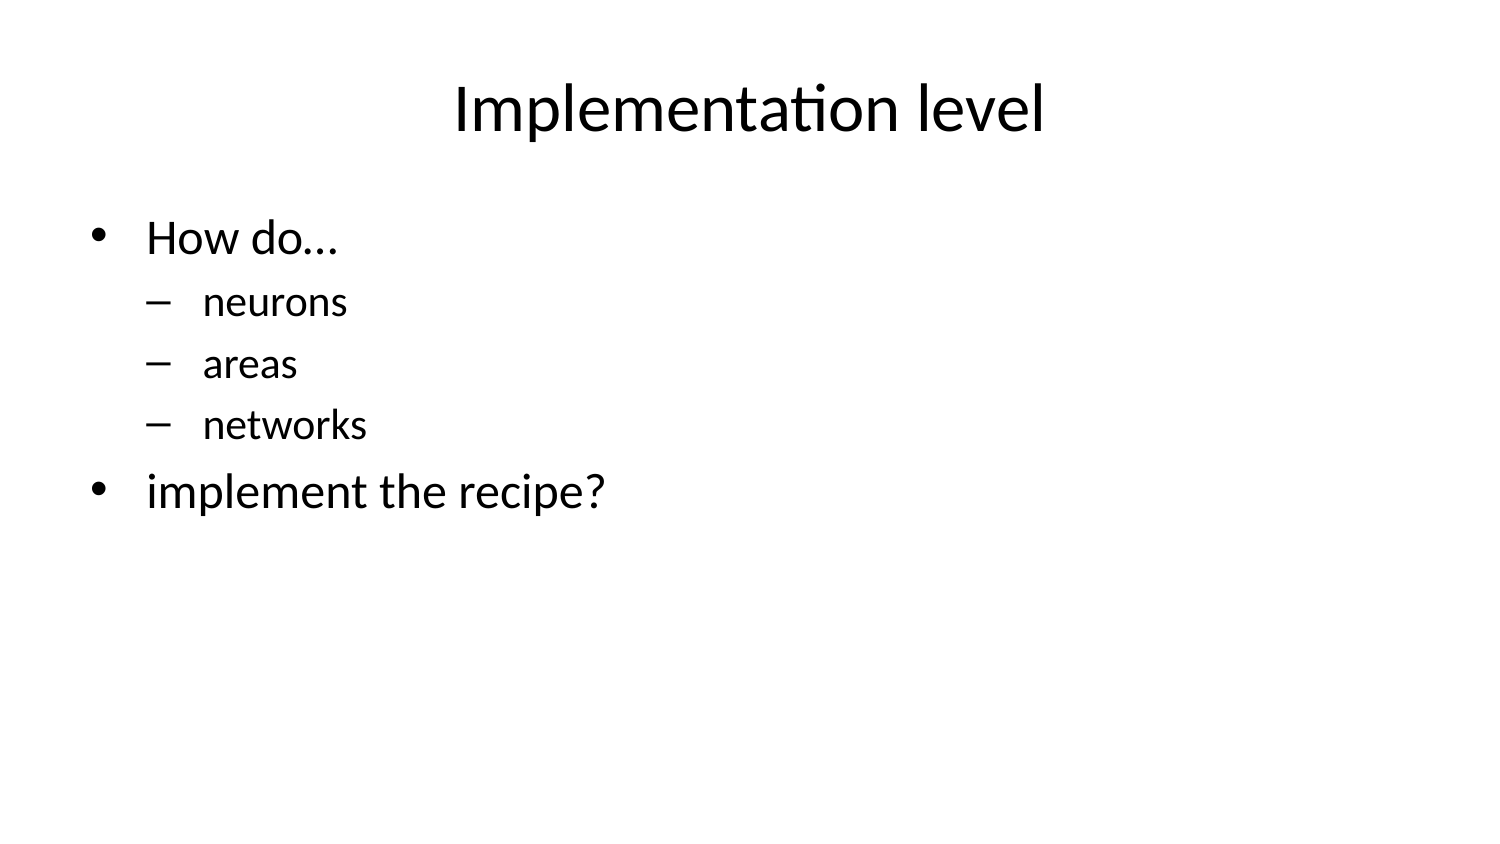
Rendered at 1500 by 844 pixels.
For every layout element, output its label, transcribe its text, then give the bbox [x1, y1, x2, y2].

list How do… neurons areas networks implement the recipe? [75, 196, 1425, 754]
title Implementation level [75, 33, 1425, 175]
